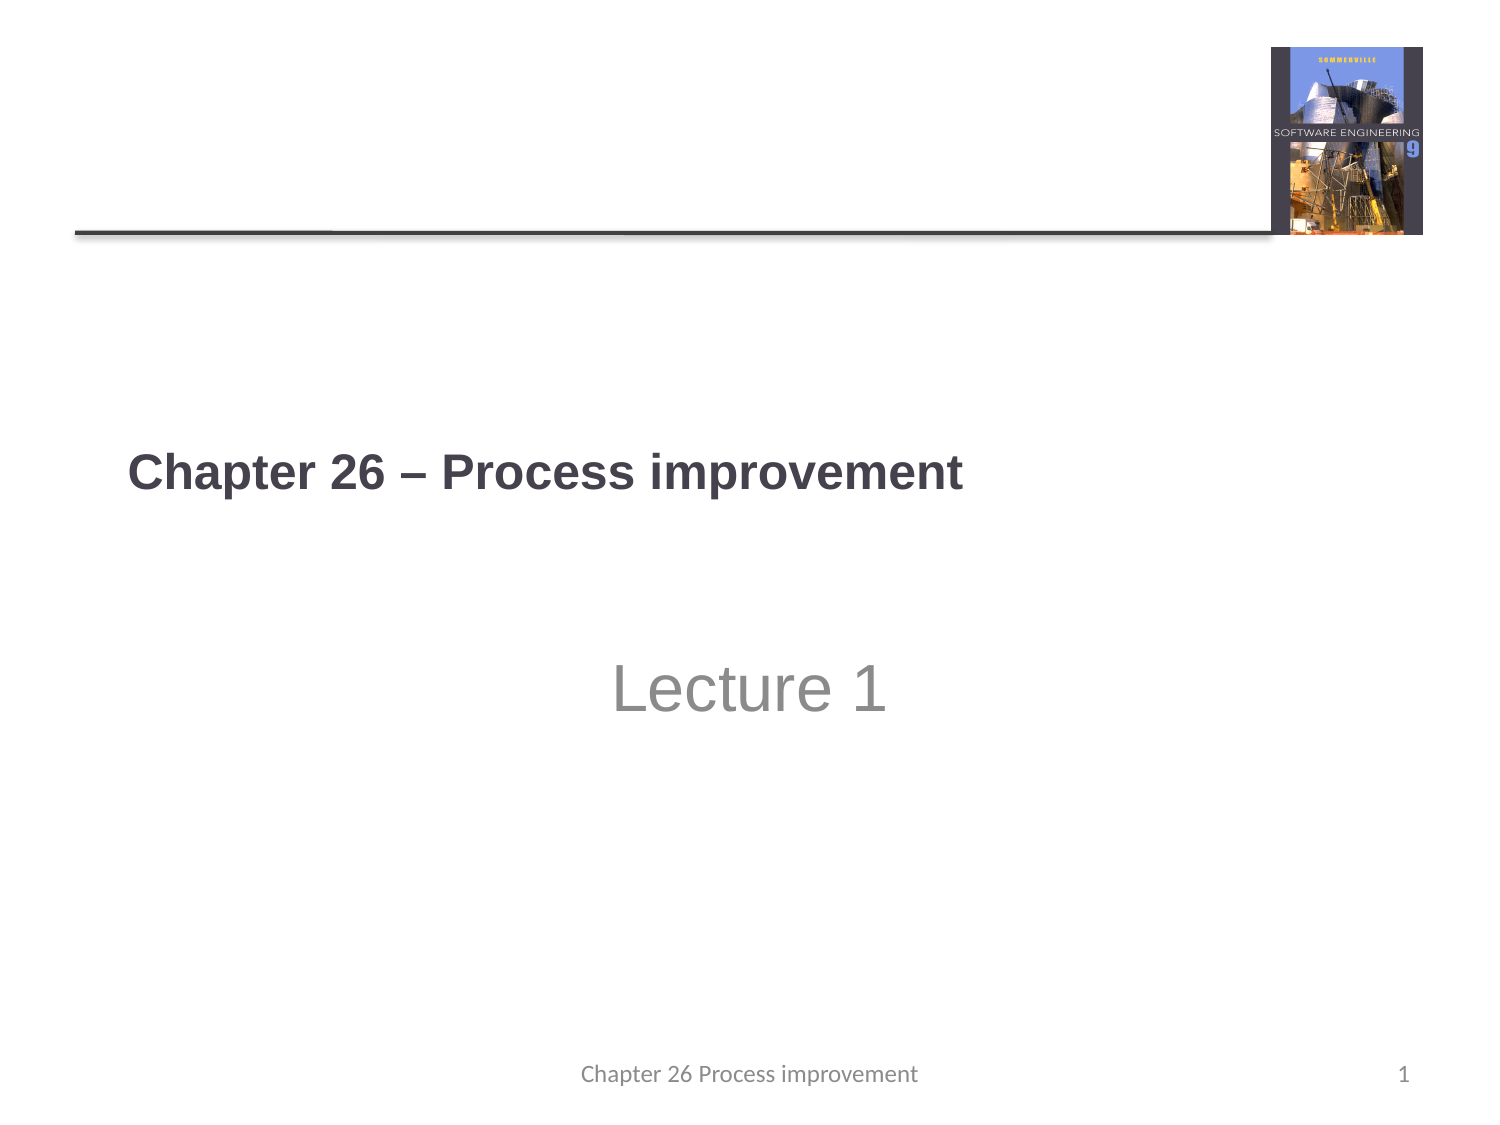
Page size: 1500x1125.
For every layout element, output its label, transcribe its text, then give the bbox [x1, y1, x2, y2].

footer Chapter 26 Process improvement [512, 1042, 988, 1103]
picture [1271, 47, 1423, 235]
title Chapter 26 – Process improvement [112, 349, 1388, 591]
subtitle Lecture 1 [225, 637, 1275, 925]
slide_number 1 [1074, 1042, 1425, 1103]
